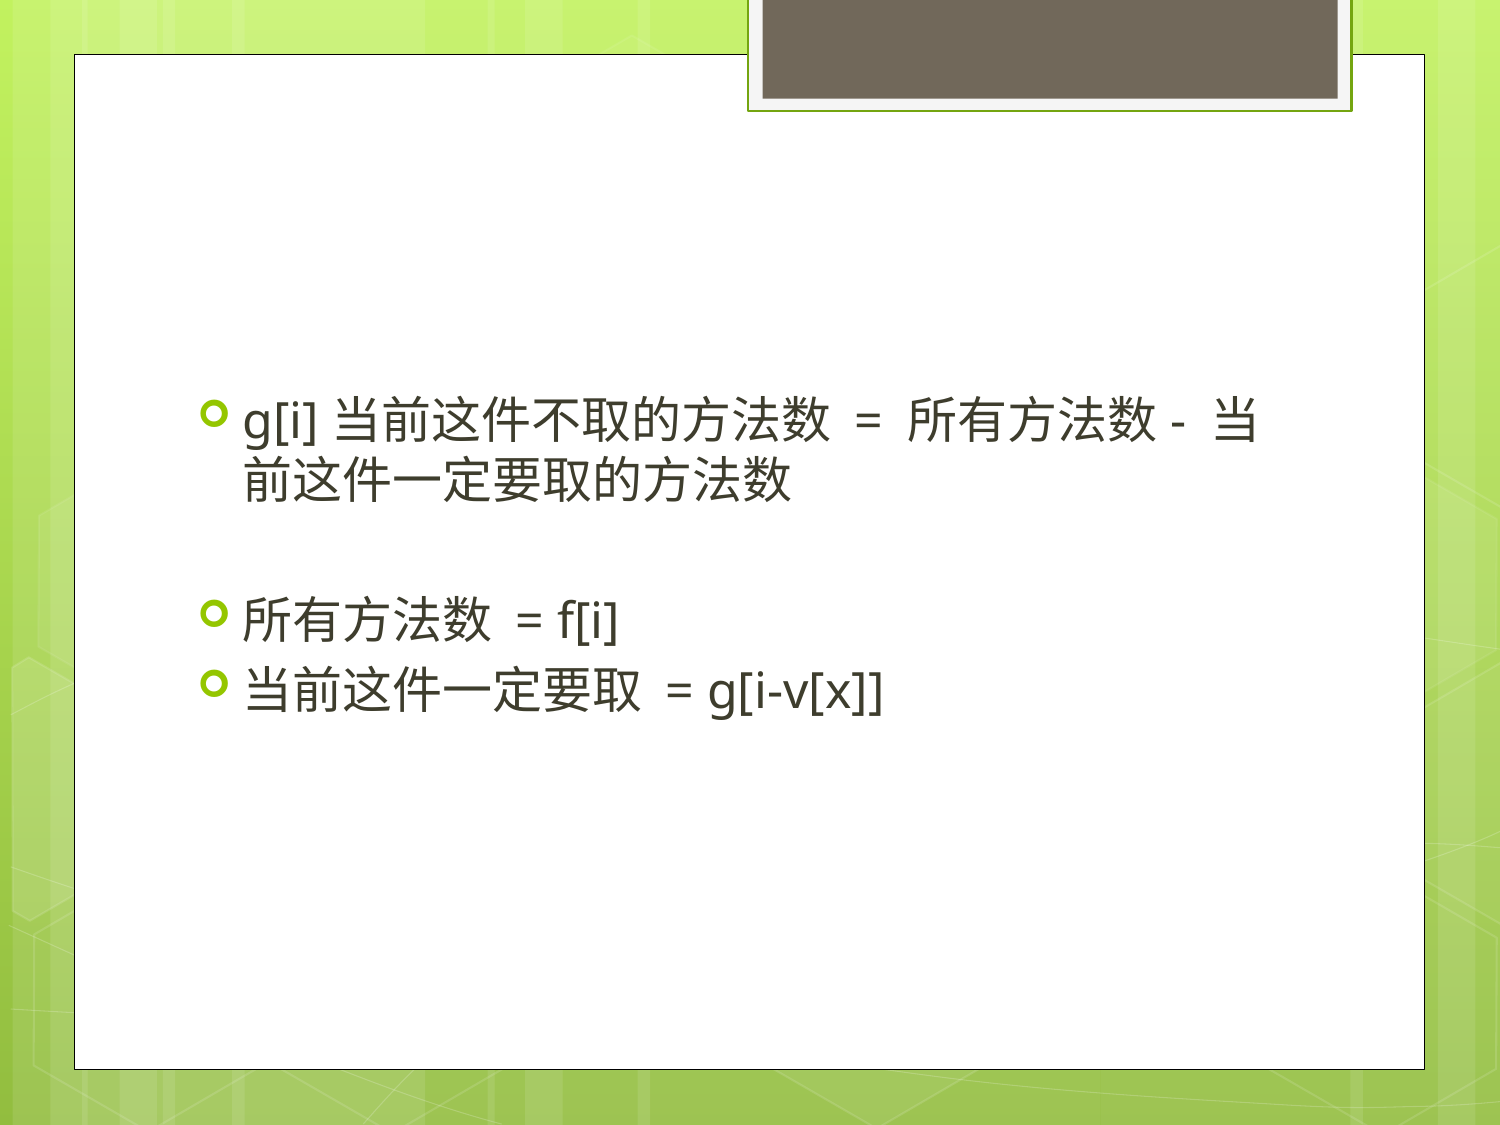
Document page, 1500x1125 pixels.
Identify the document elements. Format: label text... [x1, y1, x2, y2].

list g[i]当前这件不取的方法数 = 所有方法数- 当前这件一定要取的方法数 所有方法数 = f[i] 当前这件一定要取 = g[i-v[x]] [171, 381, 1283, 957]
